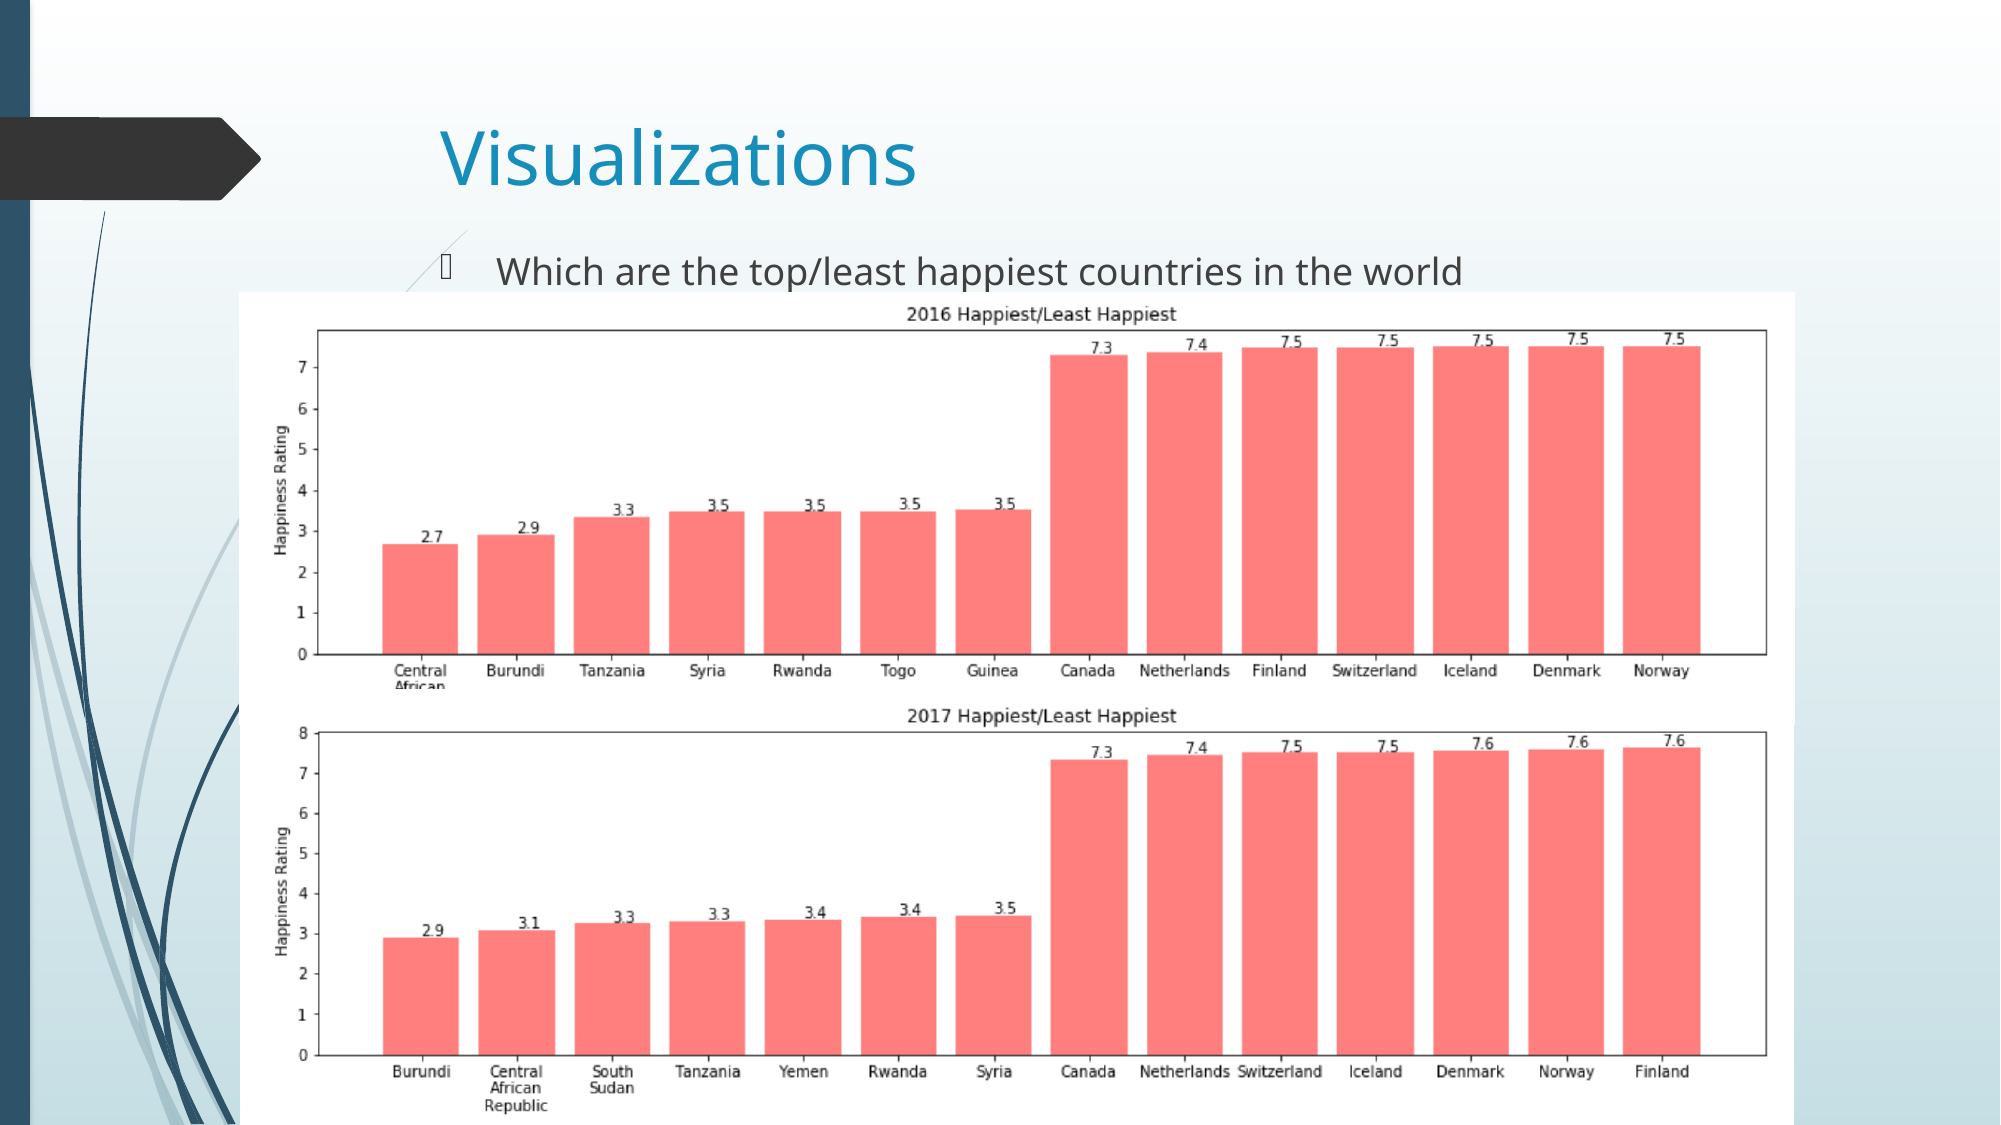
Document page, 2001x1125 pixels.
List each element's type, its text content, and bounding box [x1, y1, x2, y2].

list Which are the top/least happiest countries in the world [424, 240, 1888, 970]
title Visualizations [425, 102, 1888, 240]
picture [239, 292, 1795, 1125]
